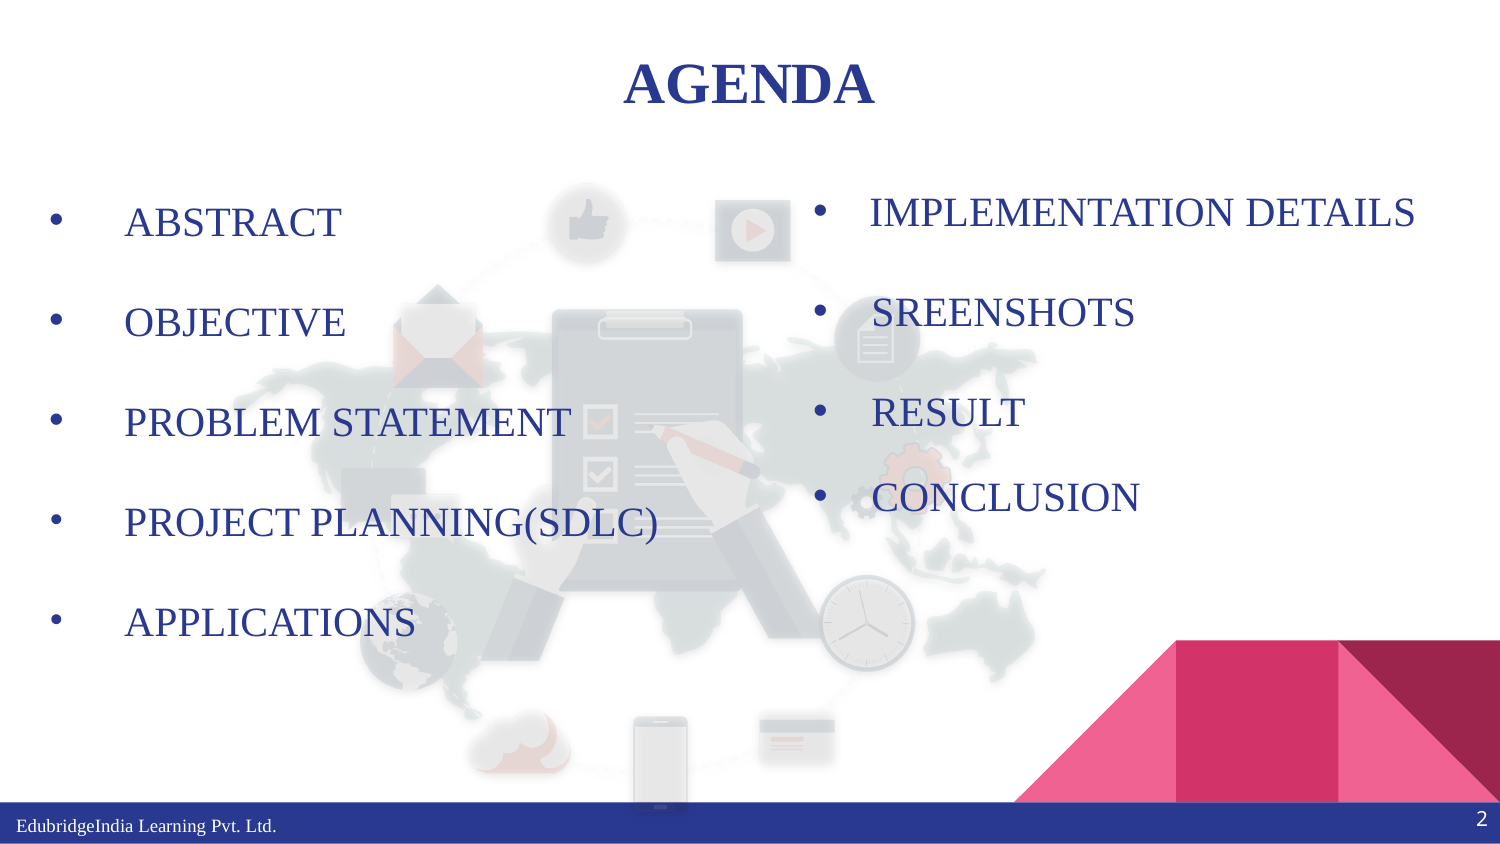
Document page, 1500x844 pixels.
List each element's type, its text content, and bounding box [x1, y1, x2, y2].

picture [212, 149, 1090, 839]
title AGENDA [51, 29, 1449, 130]
text_box IMPLEMENTATION DETAILS SREENSHOTS RESULT CONCLUSION [1094, 170, 1480, 663]
footer EdubridgeIndia Learning Pvt. Ltd. [0, 802, 209, 844]
text_box ABSTRACT OBJECTIVE PROBLEM STATEMENT PROJECT PLANNING(SDLC) APPLICATIONS [34, 179, 207, 672]
slide_number 2 [1412, 787, 1500, 844]
